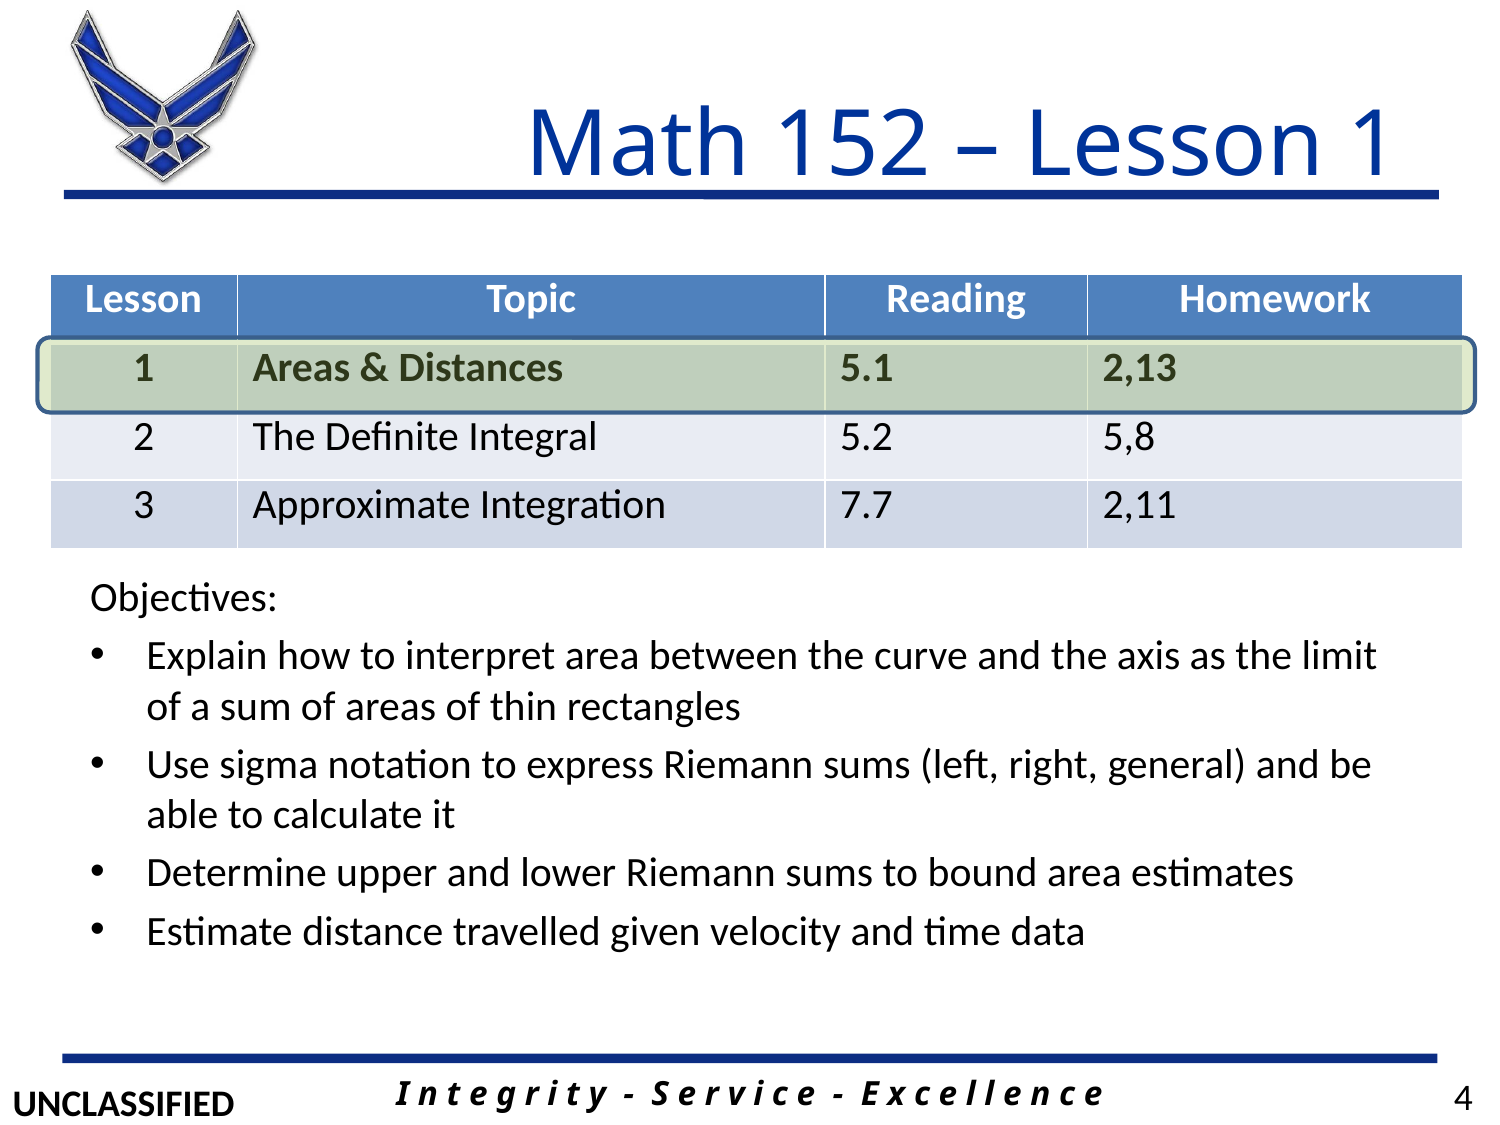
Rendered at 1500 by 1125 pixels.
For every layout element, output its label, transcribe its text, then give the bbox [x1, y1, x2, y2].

table_cell 3 [51, 481, 237, 548]
table_cell 2 [51, 413, 237, 479]
table_cell 5,8 [1088, 413, 1462, 479]
list Objectives: Explain how to interpret area between the curve and the axis as the limit of a sum of areas of thin rectangles Use sigma notation to express Riemann sums (left, right, general) and be able to calculate it Determine upper and lower Riemann sums to bound area estimates Estimate distance travelled given velocity and time data [75, 562, 1425, 1050]
table_header Reading [826, 275, 1087, 337]
table_cell 2,11 [1088, 481, 1462, 548]
table_header Homework [1088, 275, 1462, 337]
table_header Lesson [51, 275, 237, 337]
table_cell Approximate Integration [238, 481, 824, 548]
picture [65, 5, 261, 188]
table_cell 5.2 [826, 413, 1087, 479]
table_cell 7.7 [826, 481, 1087, 548]
title Math 152 – Lesson 1 [270, 45, 1440, 233]
slide_number 4 [1137, 1065, 1488, 1125]
table_header Topic [238, 275, 824, 337]
table_cell The Definite Integral [238, 413, 824, 479]
text_box [37, 337, 1475, 413]
